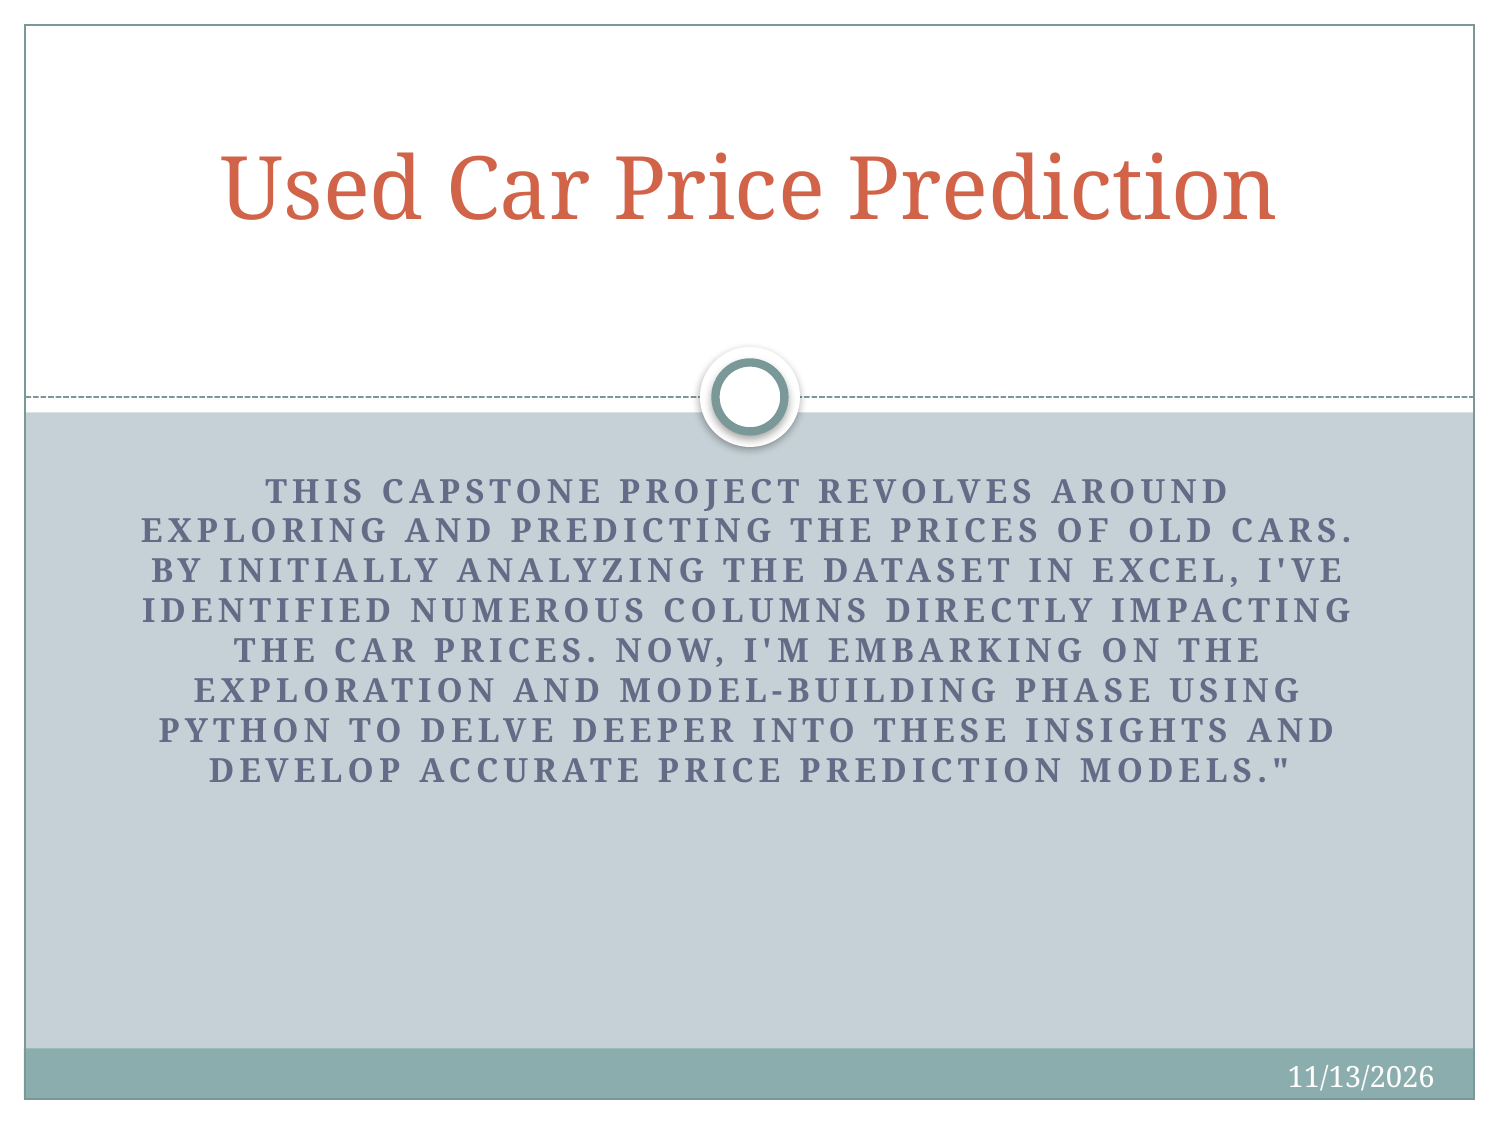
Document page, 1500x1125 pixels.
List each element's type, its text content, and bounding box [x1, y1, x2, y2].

subtitle This capstone project revolves around exploring and predicting the prices of old cars. By initially analyzing the dataset in Excel, I've identified numerous columns directly impacting the car prices. Now, I'm embarking on the exploration and model-building phase using Python to delve deeper into these insights and develop accurate price prediction models." [125, 462, 1375, 1038]
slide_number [950, 1050, 1450, 1111]
title Used Car Price Prediction [112, 62, 1388, 350]
